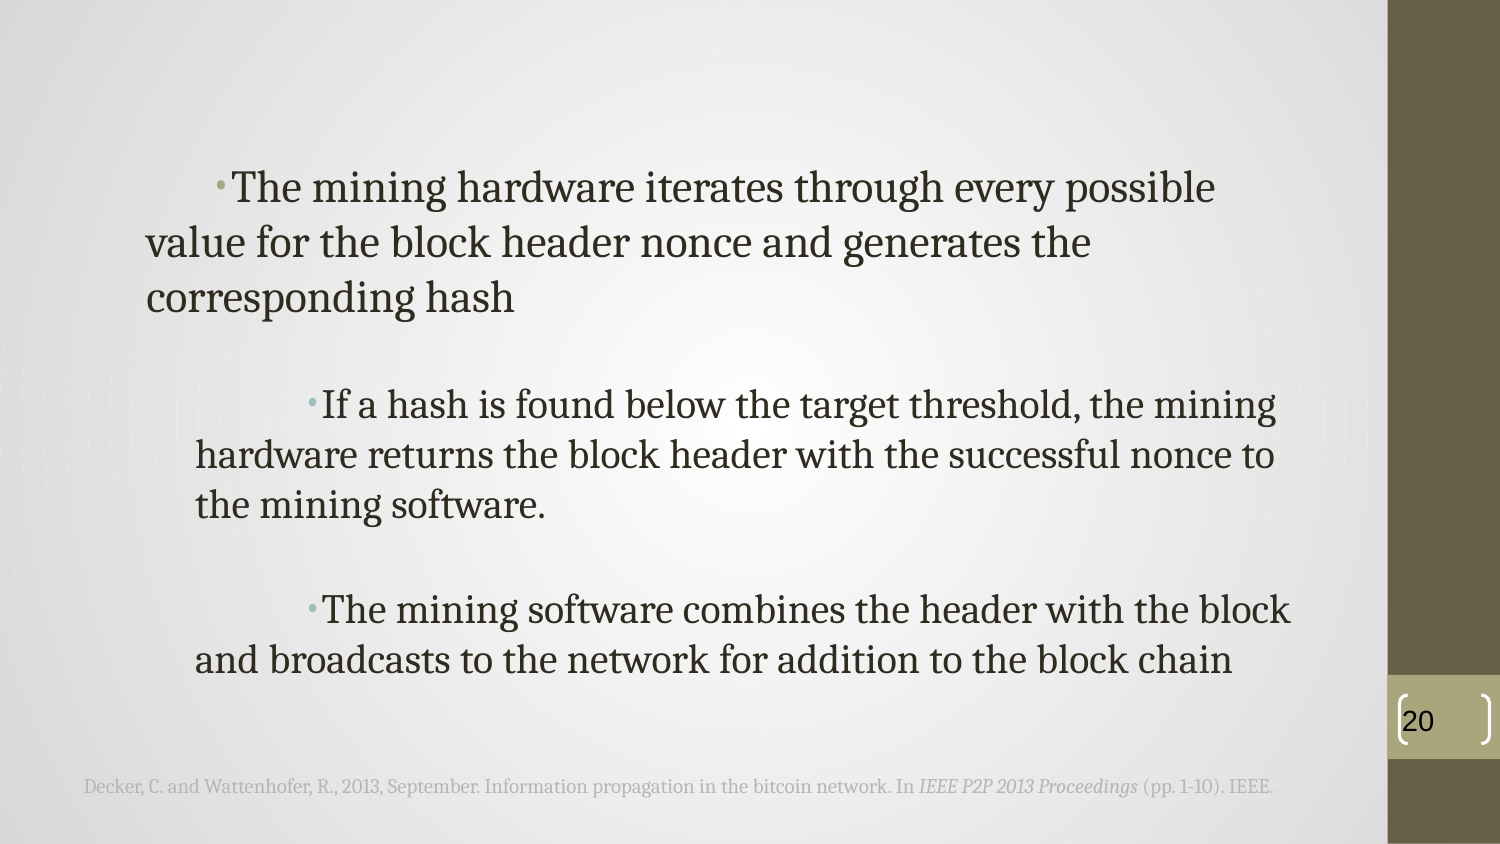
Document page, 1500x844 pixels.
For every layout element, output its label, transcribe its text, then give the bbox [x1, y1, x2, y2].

slide_number ‹#› [1397, 693, 1492, 746]
text_box Decker, C. and Wattenhofer, R., 2013, September. Information propagation in the bitcoin network. In IEEE P2P 2013 Proceedings (pp. 1-10). IEEE. [12, 727, 1345, 843]
list The mining hardware iterates through every possible value for the block header nonce and generates the corresponding hash If a hash is found below the target threshold, the mining hardware returns the block header with the successful nonce to the mining software. The mining software combines the header with the block and broadcasts to the network for addition to the block chain [75, 141, 1325, 727]
